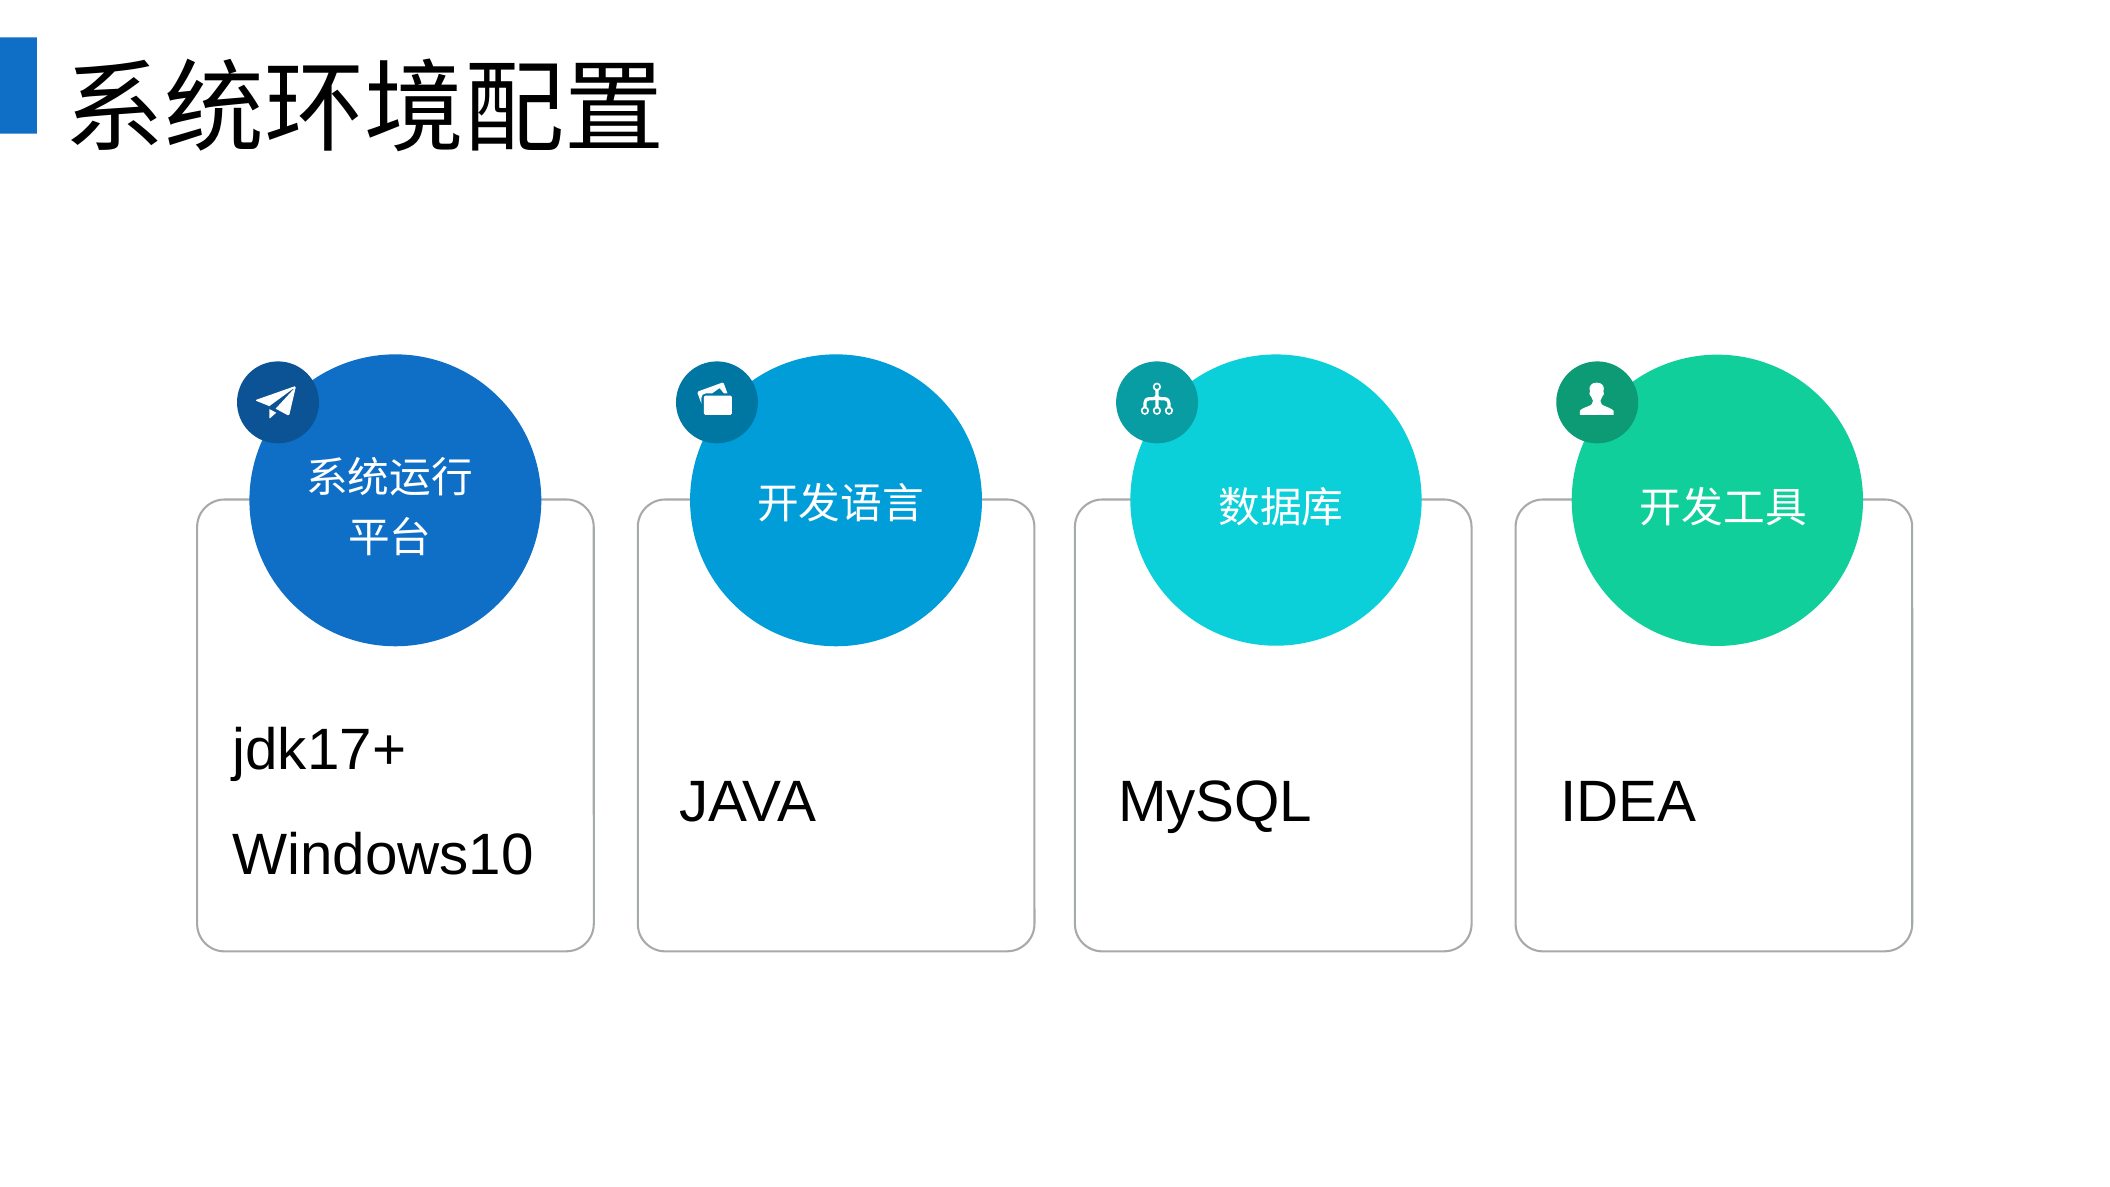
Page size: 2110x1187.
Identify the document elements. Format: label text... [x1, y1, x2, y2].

text_box [249, 354, 542, 647]
text_box 系统运行平台 [276, 466, 503, 535]
text_box [1130, 354, 1422, 646]
text_box [1515, 499, 1913, 952]
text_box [1556, 361, 1639, 444]
text_box JAVA [679, 693, 994, 890]
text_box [236, 361, 319, 444]
text_box 数据库 [1175, 466, 1387, 535]
text_box MySQL [1118, 693, 1433, 890]
text_box [1116, 361, 1199, 444]
text_box 开发语言 [735, 463, 947, 531]
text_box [675, 361, 758, 444]
text_box 系统环境配置 [64, 43, 665, 164]
text_box [1571, 354, 1864, 646]
text_box [0, 36, 38, 135]
text_box jdk17+ Windows10 [217, 693, 573, 890]
text_box [1074, 499, 1472, 952]
text_box [690, 354, 982, 647]
text_box 开发工具 [1617, 466, 1829, 535]
text_box [637, 499, 1035, 952]
text_box [197, 499, 594, 952]
text_box [1140, 382, 1174, 415]
text_box IDEA [1560, 693, 1875, 890]
